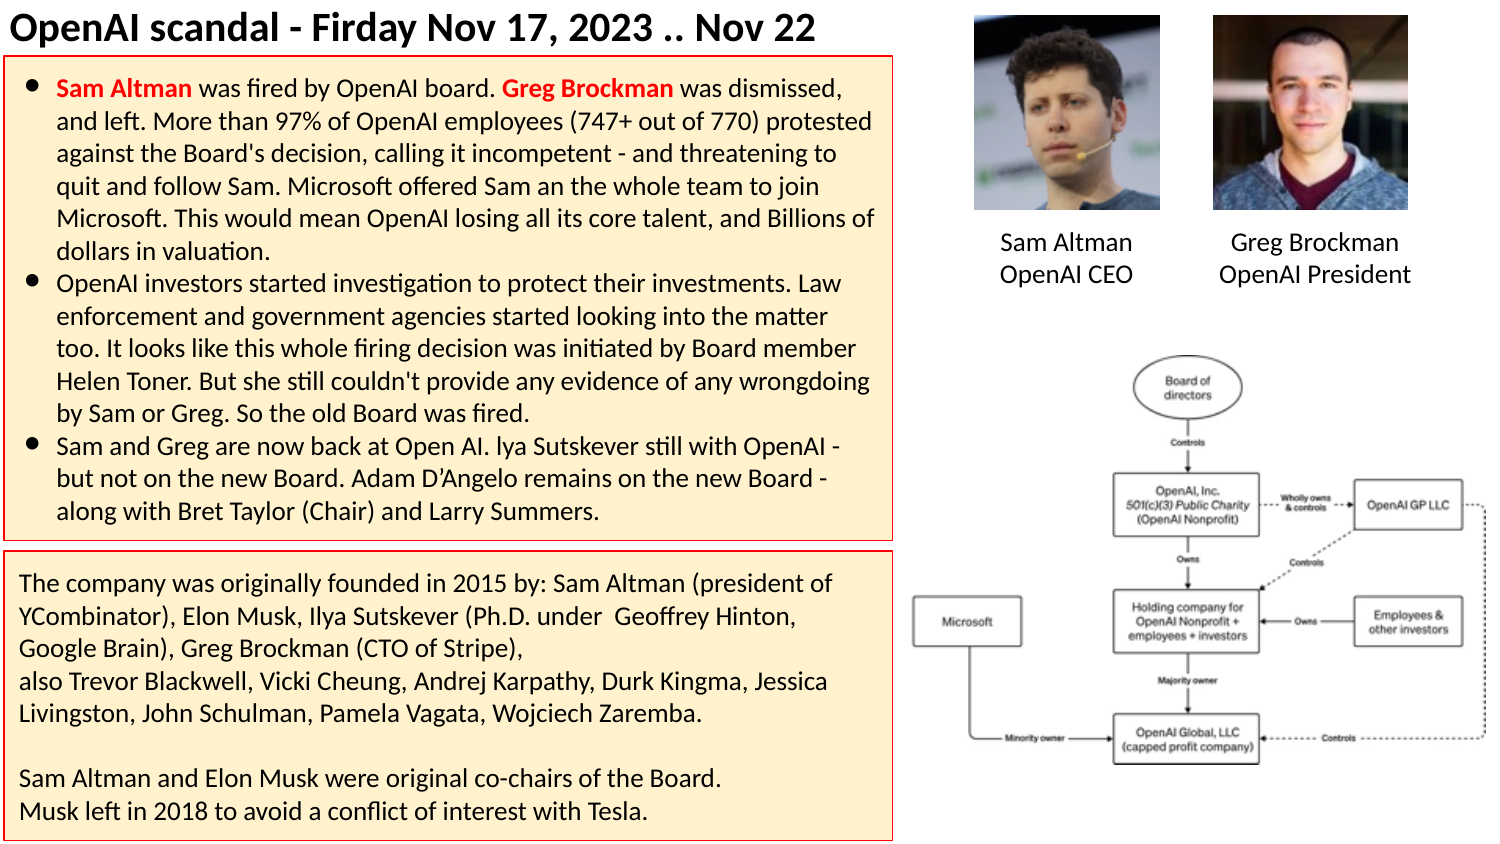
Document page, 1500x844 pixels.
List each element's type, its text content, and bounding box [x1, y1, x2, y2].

picture [1213, 15, 1408, 210]
text_box Sam Altman was fired by OpenAI board. Greg Brockman was dismissed, and left. More than 97% of OpenAI employees (747+ out of 770) protested against the Board's decision, calling it incompetent - and threatening to quit and follow Sam. Microsoft offered Sam an the whole team to join Microsoft. This would mean OpenAI losing all its core talent, and Billions of dollars in valuation. OpenAI investors started investigation to protect their investments. Law enforcement and government agencies started looking into the matter too. It looks like this whole firing decision was initiated by Board member Helen Toner. But she still couldn't provide any evidence of any wrongdoing by Sam or Greg. So the old Board was fired. Sam and Greg are now back at Open AI. lya Sutskever still with OpenAI - but not on the new Board. Adam D’Angelo remains on the new Board - along with Bret Taylor (Chair) and Larry Summers. [4, 55, 893, 541]
picture [973, 15, 1160, 210]
text_box Sam Altman OpenAI CEO [974, 218, 1160, 305]
picture [909, 355, 1486, 765]
text_box OpenAI scandal - Firday Nov 17, 2023 .. Nov 22 [0, 0, 863, 65]
text_box The company was originally founded in 2015 by: Sam Altman (president of YCombinator), Elon Musk, Ilya Sutskever (Ph.D. under Geoffrey Hinton, Google Brain), Greg Brockman (CTO of Stripe), also Trevor Blackwell, Vicki Cheung, Andrej Karpathy, Durk Kingma, Jessica Livingston, John Schulman, Pamela Vagata, Wojciech Zaremba. Sam Altman and Elon Musk were original co-chairs of the Board. Musk left in 2018 to avoid a conflict of interest with Tesla. [4, 550, 893, 841]
text_box Greg Brockman OpenAI President [1180, 209, 1450, 305]
